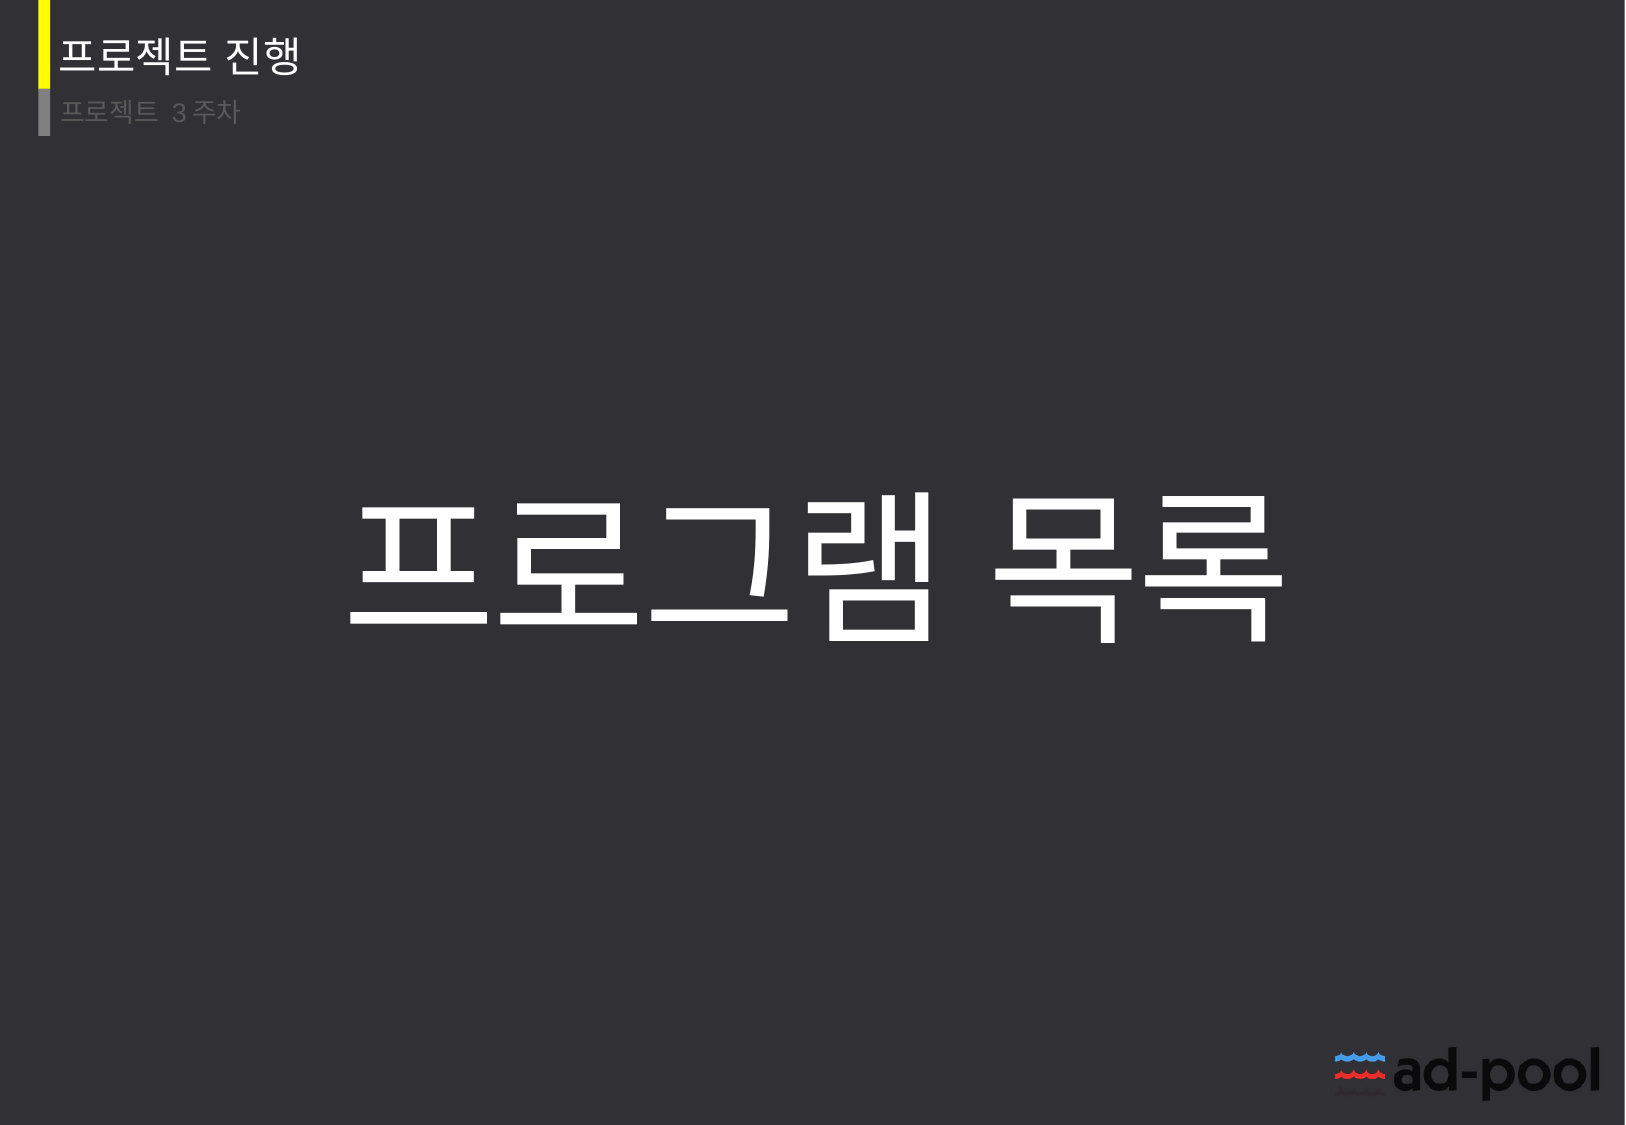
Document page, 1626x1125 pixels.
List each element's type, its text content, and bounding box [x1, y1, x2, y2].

picture [0, 0, 1625, 1125]
text_box 프로그램 목록 [327, 456, 1307, 671]
